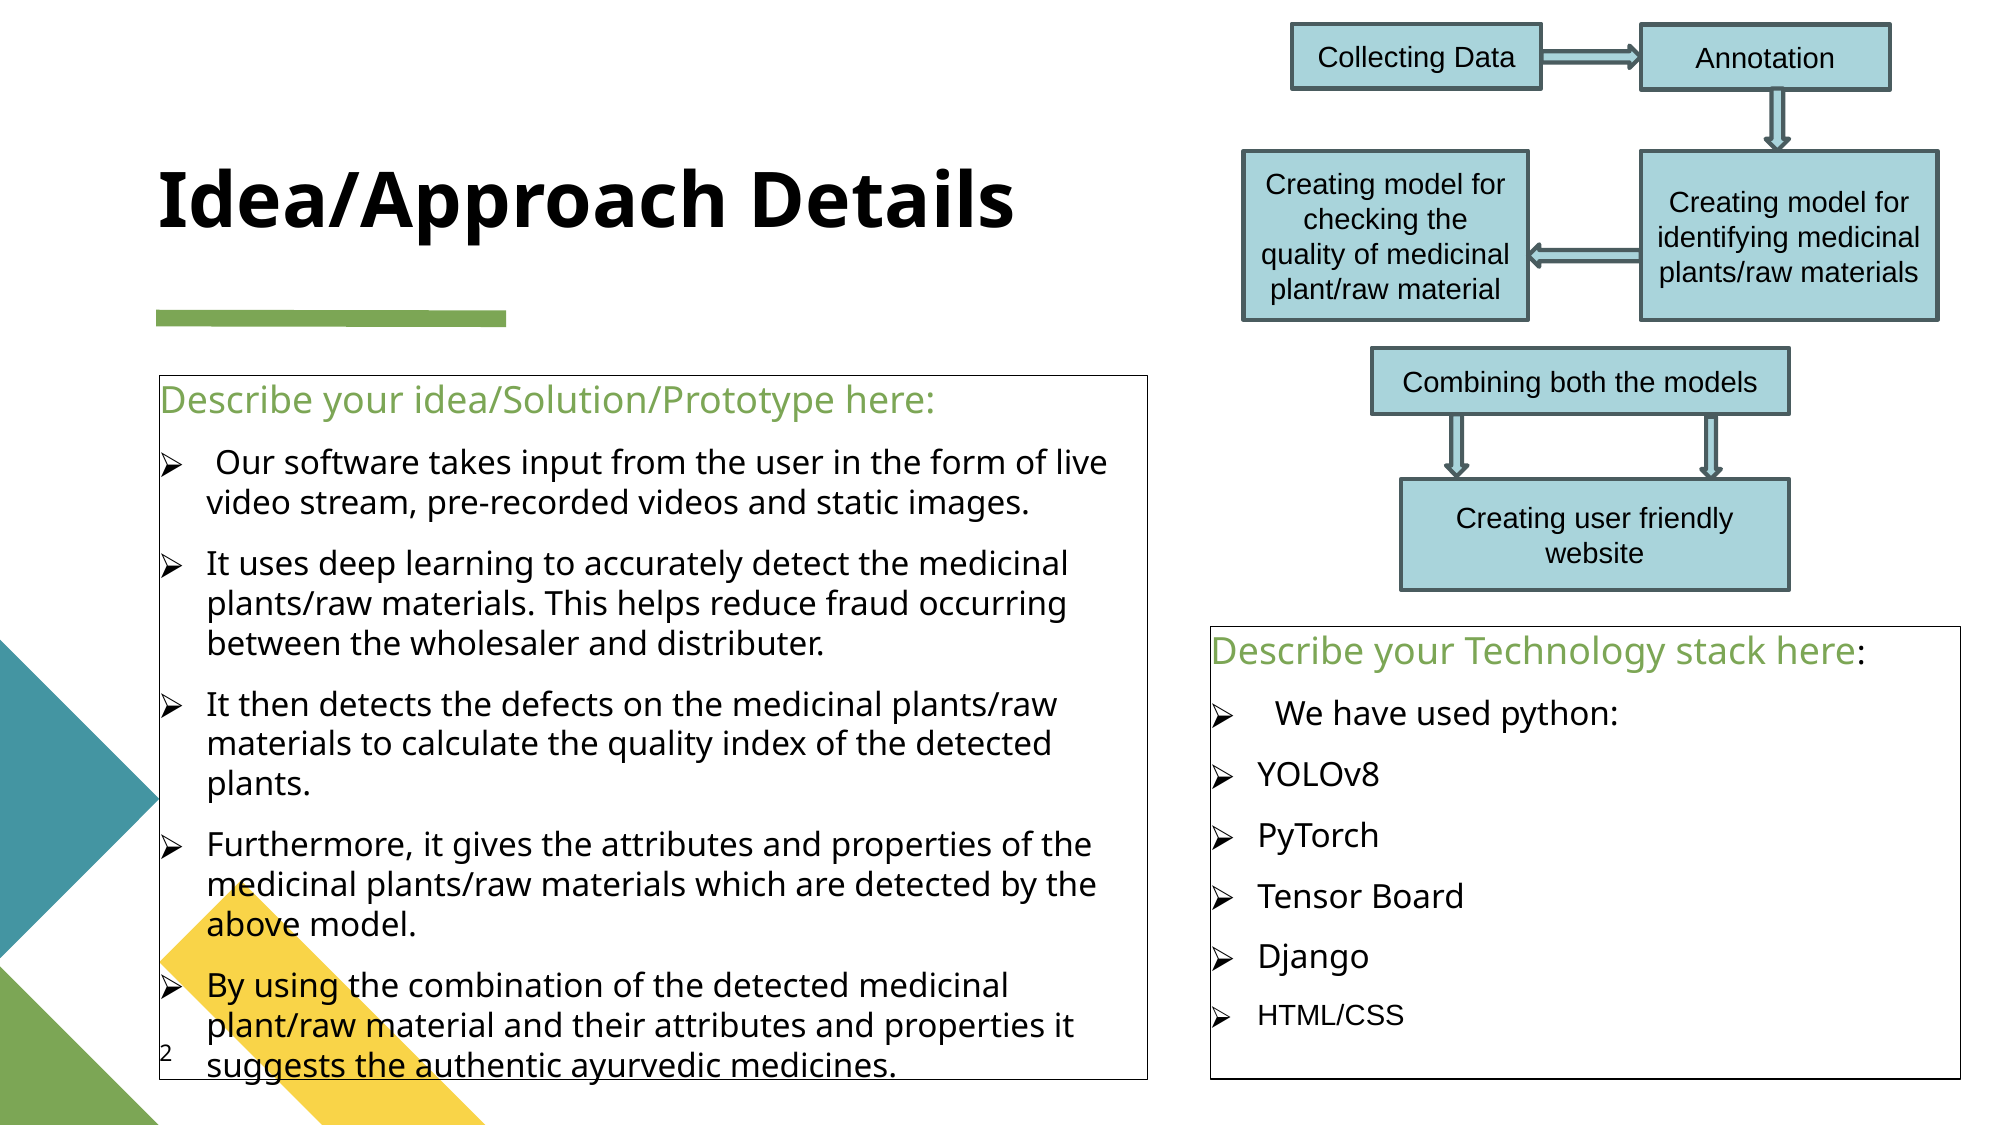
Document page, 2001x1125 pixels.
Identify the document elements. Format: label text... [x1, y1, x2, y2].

slide_number 2 [159, 1038, 246, 1080]
picture [1210, 20, 1980, 588]
text_box Describe your Technology stack here: We have used python: YOLOv8 PyTorch Tensor Board Django HTML/CSS [1210, 626, 1961, 1080]
list Describe your idea/Solution/Prototype here: Our software takes input from the user in the form of live video stream, pre-recorded videos and static images. It uses deep learning to accurately detect the medicinal plants/raw materials. This helps reduce fraud occurring between the wholesaler and distributer. It then detects the defects on the medicinal plants/raw materials to calculate the quality index of the detected plants. Furthermore, it gives the attributes and properties of the medicinal plants/raw materials which are detected by the above model. By using the combination of the detected medicinal plant/raw material and their attributes and properties it suggests the authentic ayurvedic medicines. [159, 375, 1148, 1080]
title Idea/Approach Details [158, 144, 1066, 245]
